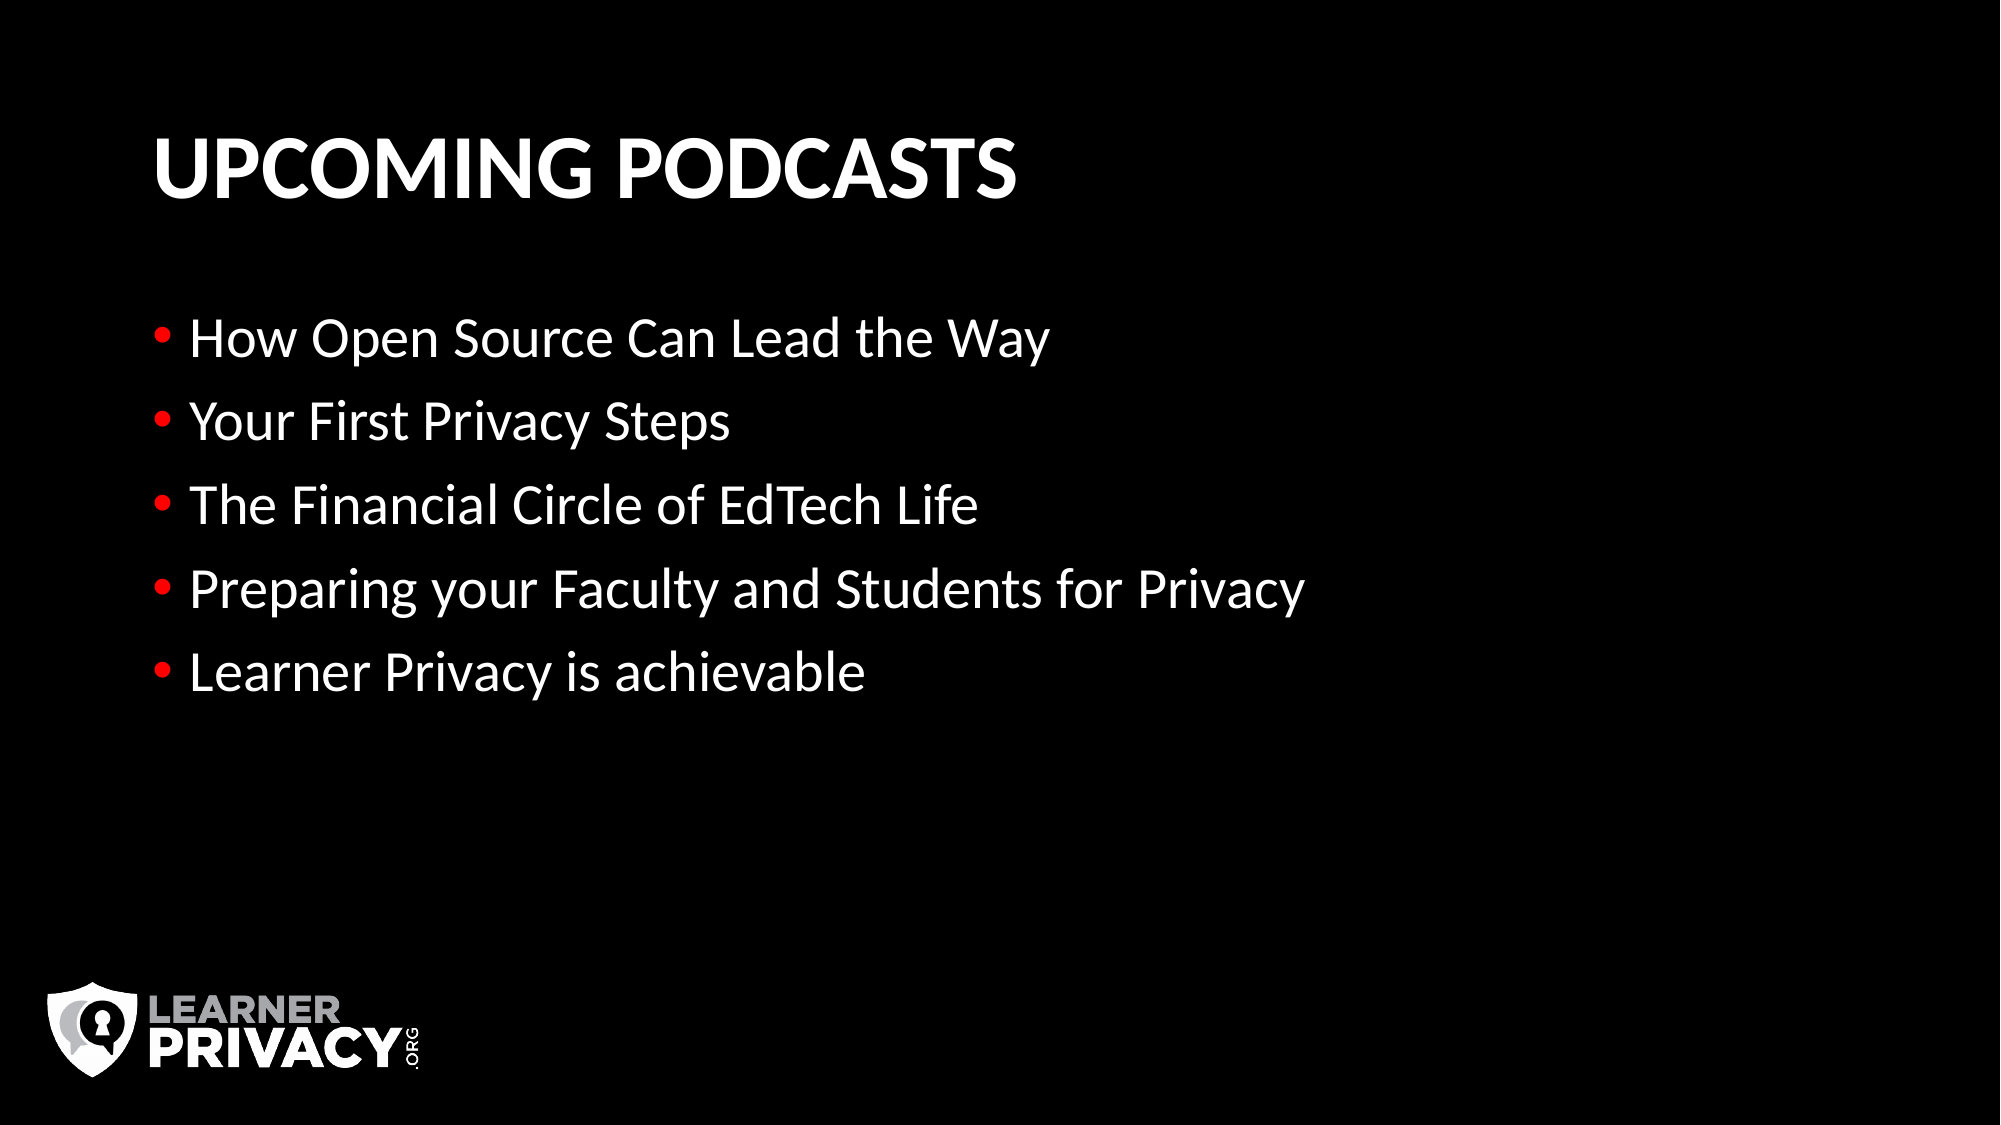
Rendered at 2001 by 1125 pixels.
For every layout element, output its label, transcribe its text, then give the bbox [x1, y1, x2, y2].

picture [43, 977, 423, 1084]
list How Open Source Can Lead the Way Your First Privacy Steps The Financial Circle of EdTech Life Preparing your Faculty and Students for Privacy Learner Privacy is achievable [137, 299, 1863, 890]
title UPCOMING PODCASTS [137, 59, 1863, 278]
